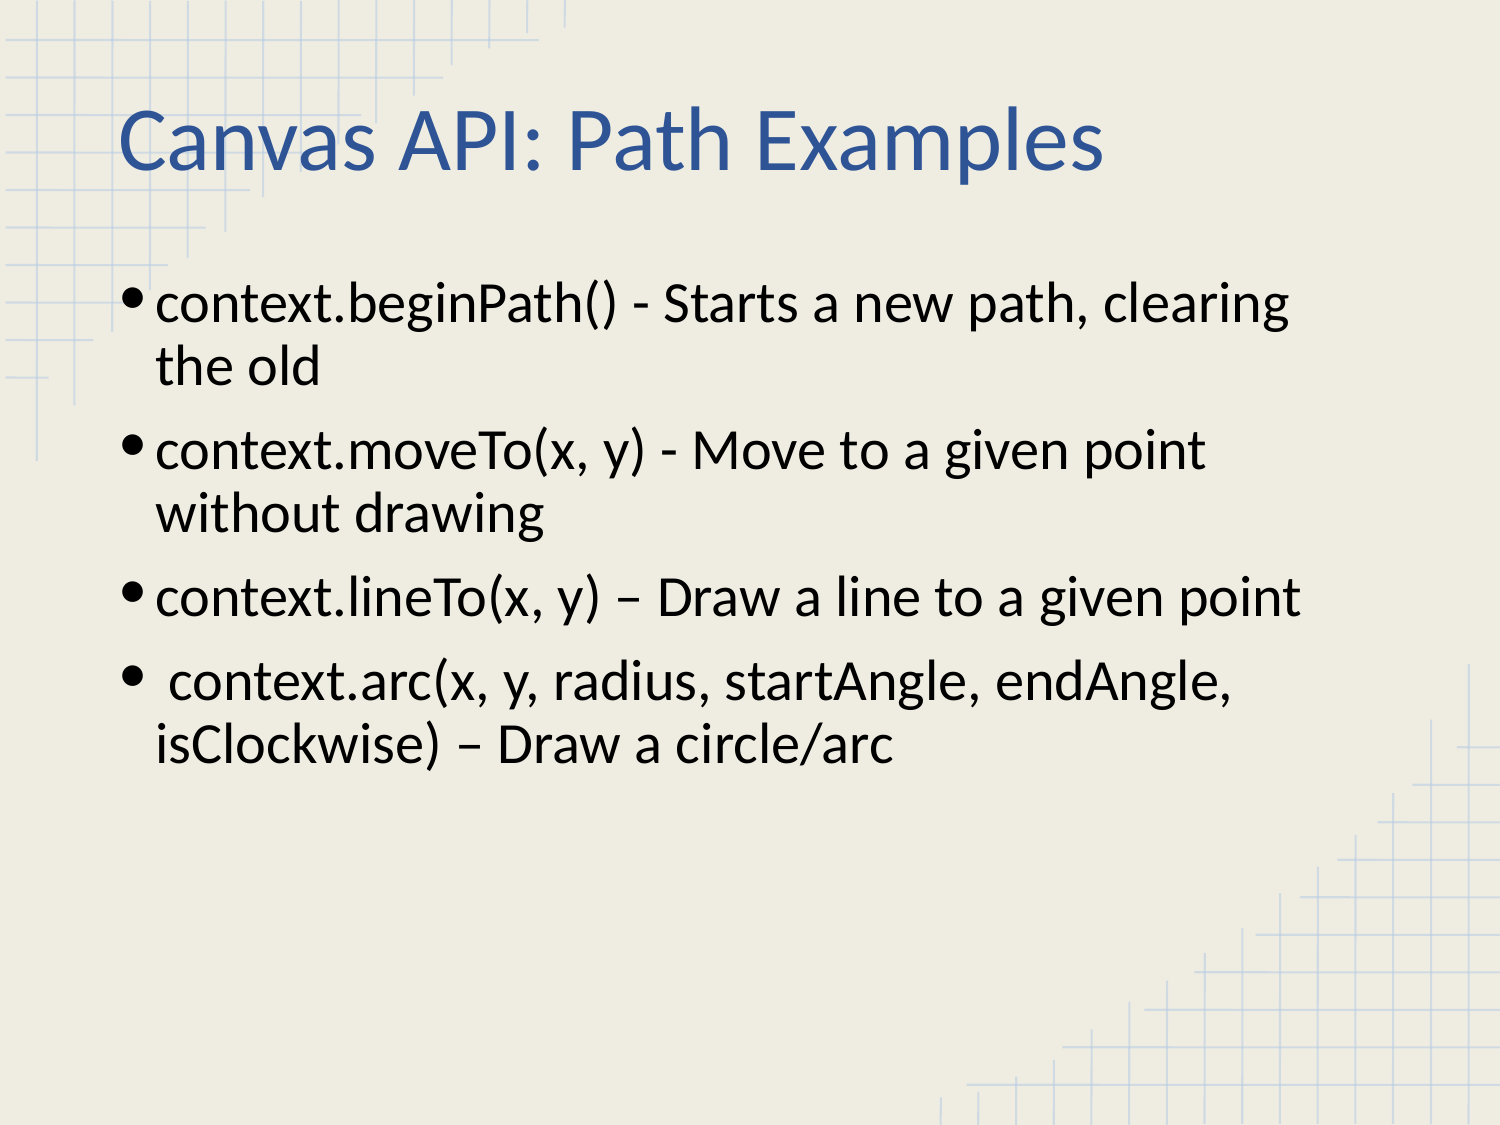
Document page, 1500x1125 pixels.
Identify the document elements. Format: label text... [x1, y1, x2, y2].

list context.beginPath() - Starts a new path, clearing the old context.moveTo(x, y) - Move to a given point without drawing context.lineTo(x, y) – Draw a line to a given point context.arc(x, y, radius, startAngle, endAngle, isClockwise) – Draw a circle/arc [103, 265, 1397, 1014]
title Canvas API: Path Examples [103, 59, 1397, 222]
